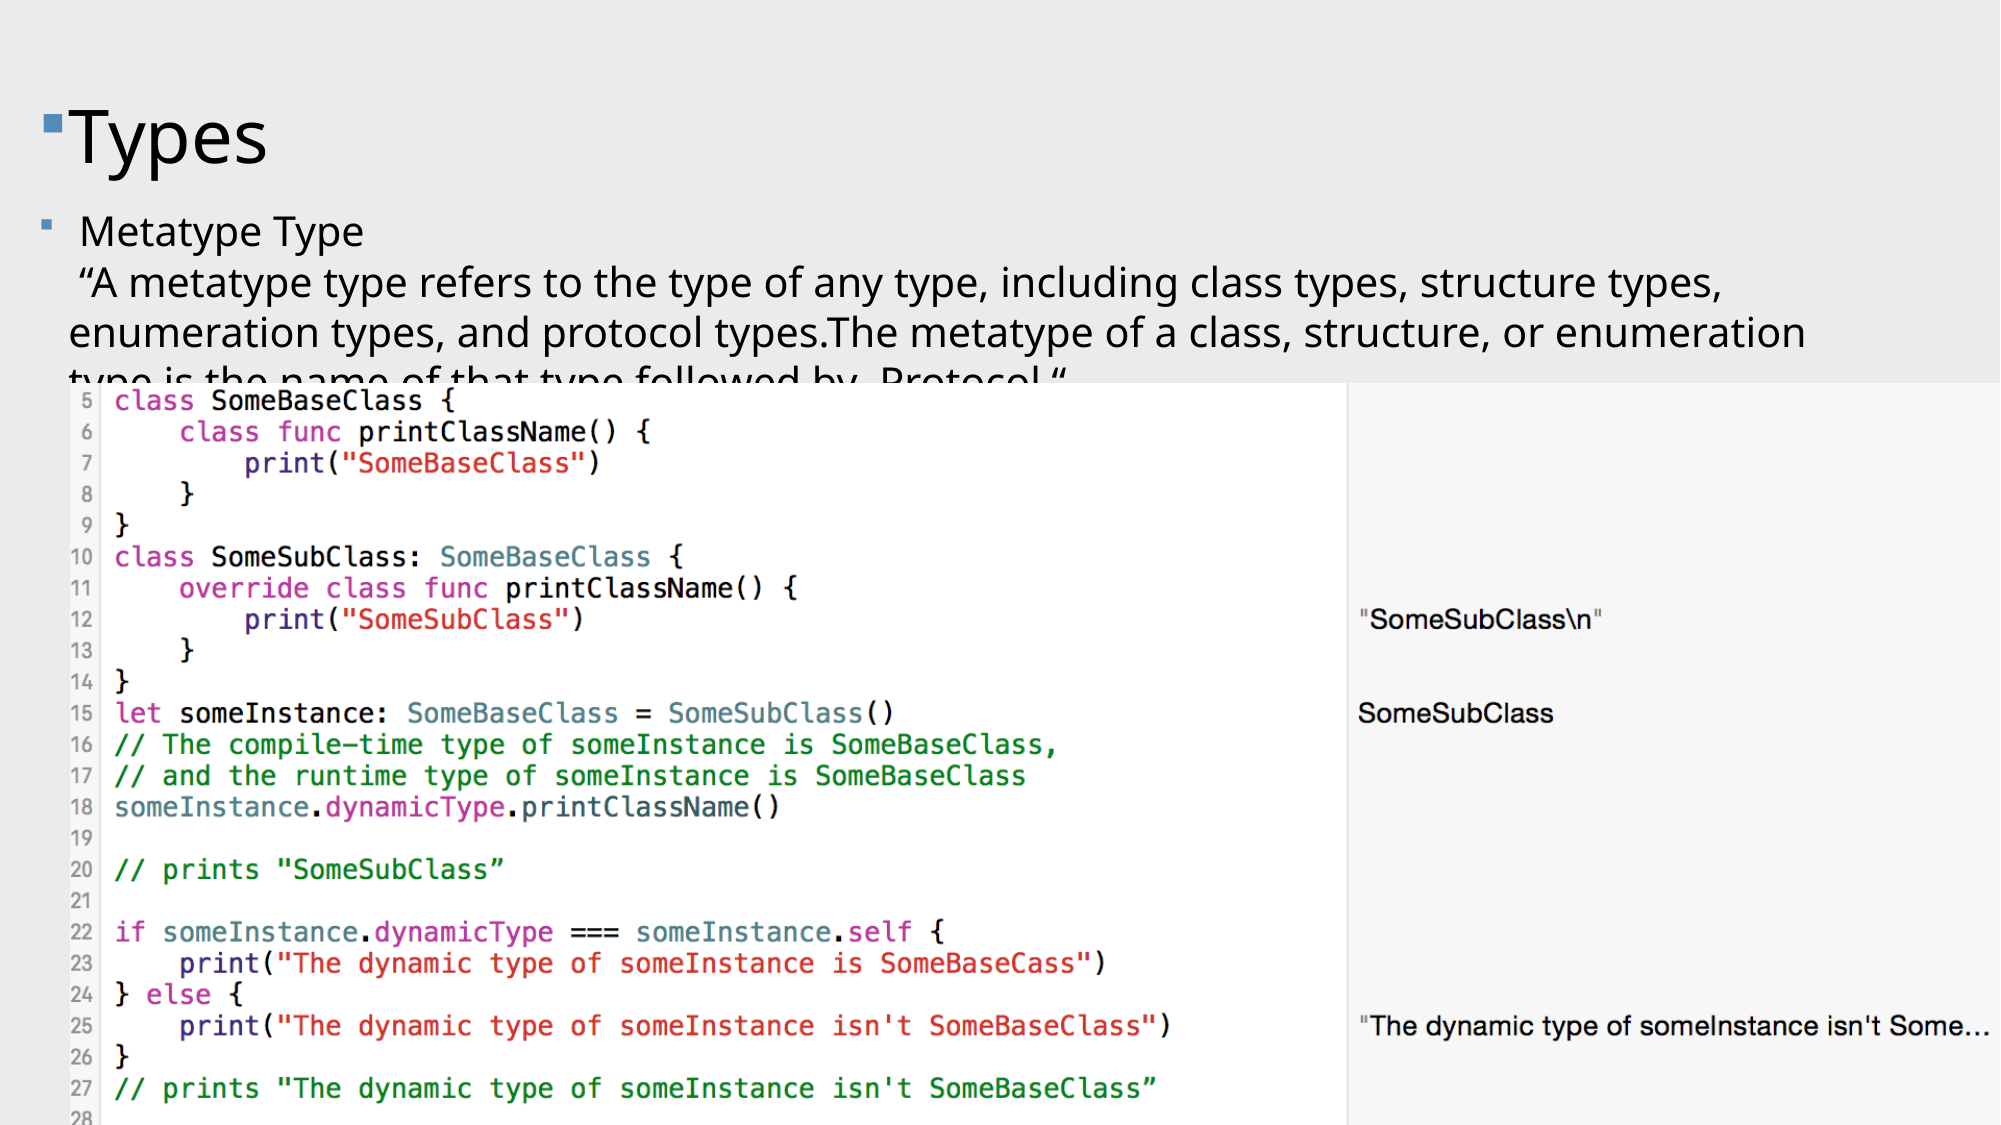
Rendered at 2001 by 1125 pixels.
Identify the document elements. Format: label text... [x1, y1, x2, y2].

list Types Metatype Type “A metatype type refers to the type of any type, including class types, structure types, enumeration types, and protocol types.The metatype of a class, structure, or enumeration type is the name of that type followed by .Protocol “ [23, 83, 1826, 1013]
picture [71, 383, 1999, 1124]
